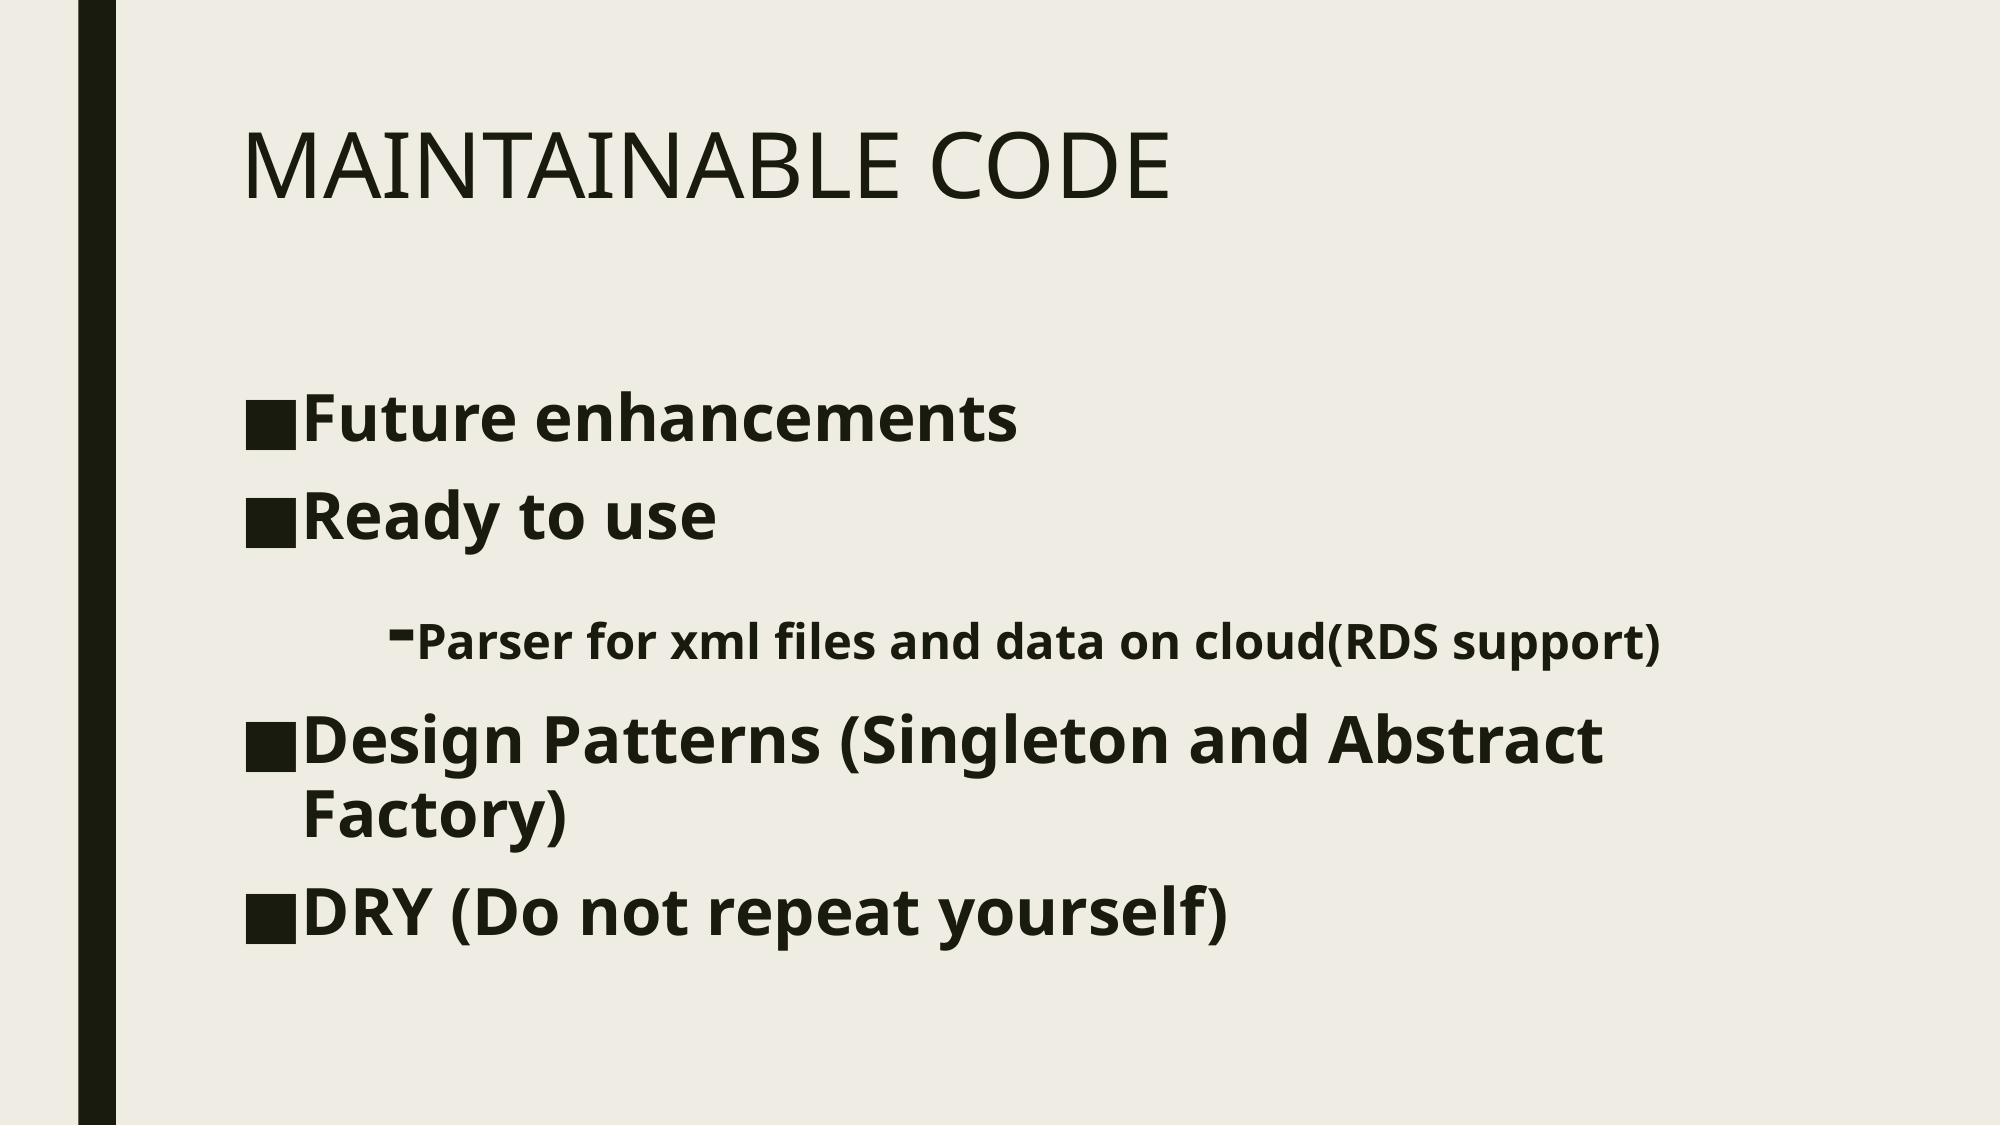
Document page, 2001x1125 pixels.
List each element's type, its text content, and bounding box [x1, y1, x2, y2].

title MAINTAINABLE CODE [225, 112, 1800, 357]
list Future enhancements Ready to use -Parser for xml files and data on cloud(RDS support) Design Patterns (Singleton and Abstract Factory) DRY (Do not repeat yourself) [225, 375, 1800, 963]
